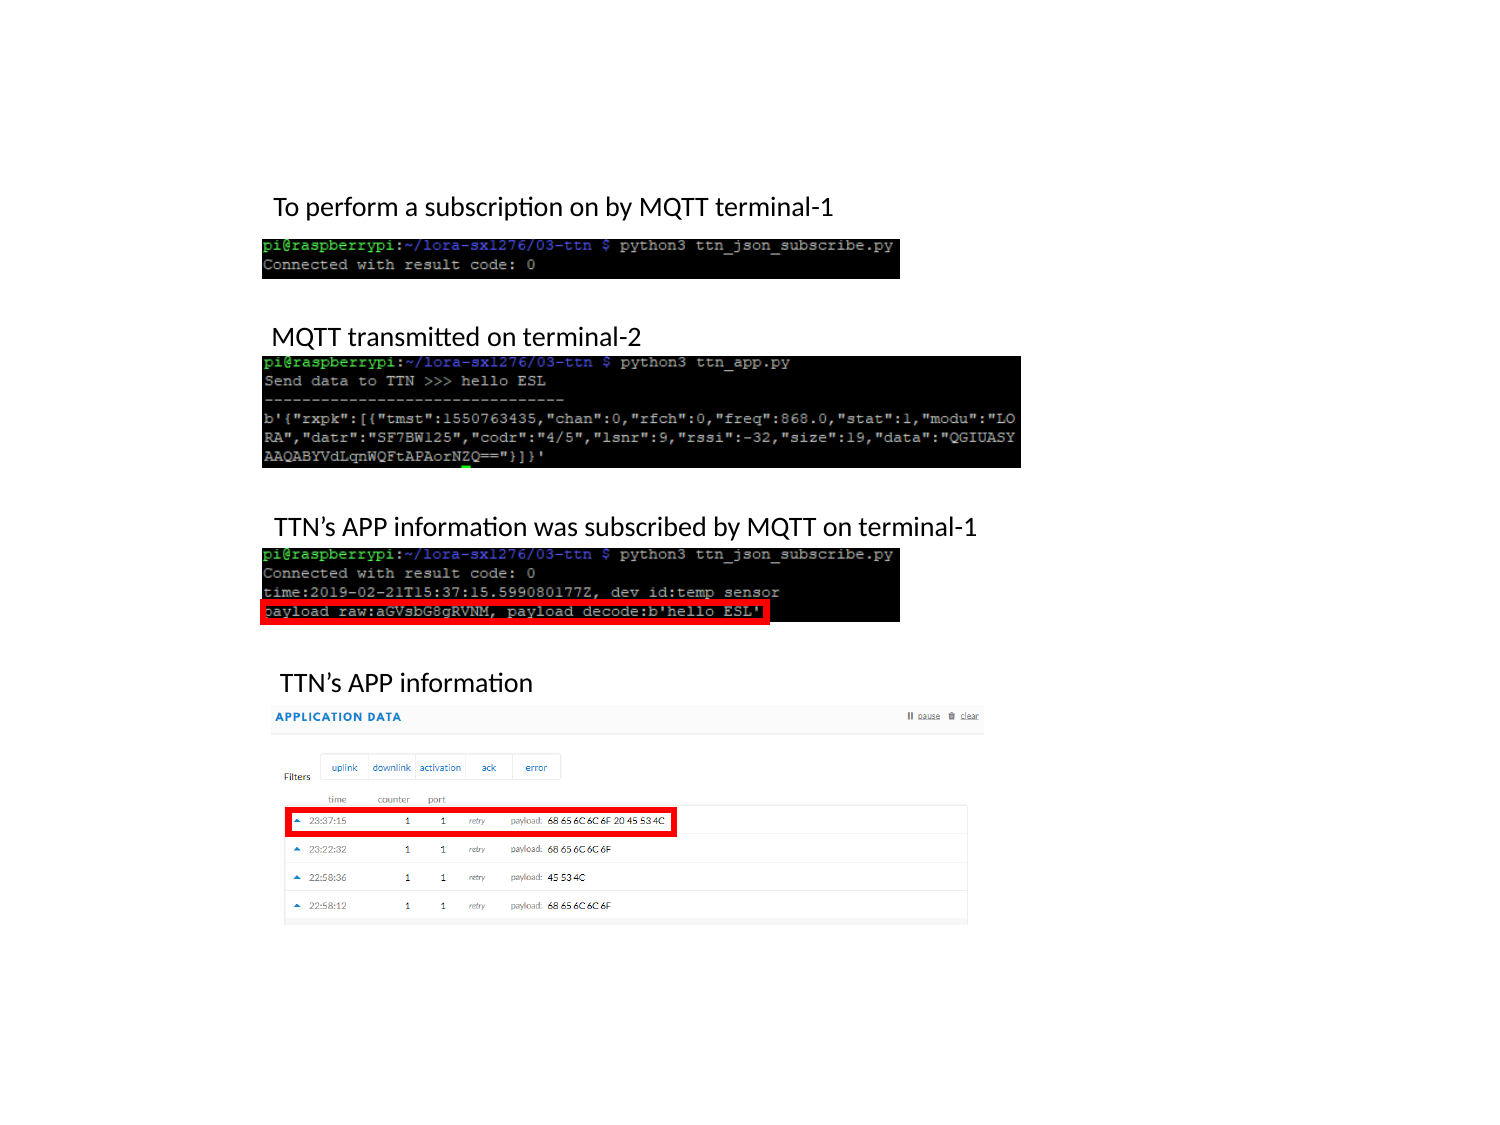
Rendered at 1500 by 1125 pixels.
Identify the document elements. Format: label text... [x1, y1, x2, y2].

text_box To perform a subscription on by MQTT terminal-1 [258, 181, 850, 230]
picture [262, 356, 1021, 468]
text_box MQTT transmitted on terminal-2 [256, 310, 657, 360]
picture [262, 239, 900, 279]
text_box TTN’s APP information was subscribed by MQTT on terminal-1 [259, 501, 994, 550]
picture [262, 548, 900, 622]
picture [271, 705, 984, 925]
text_box TTN’s APP information [265, 656, 555, 706]
